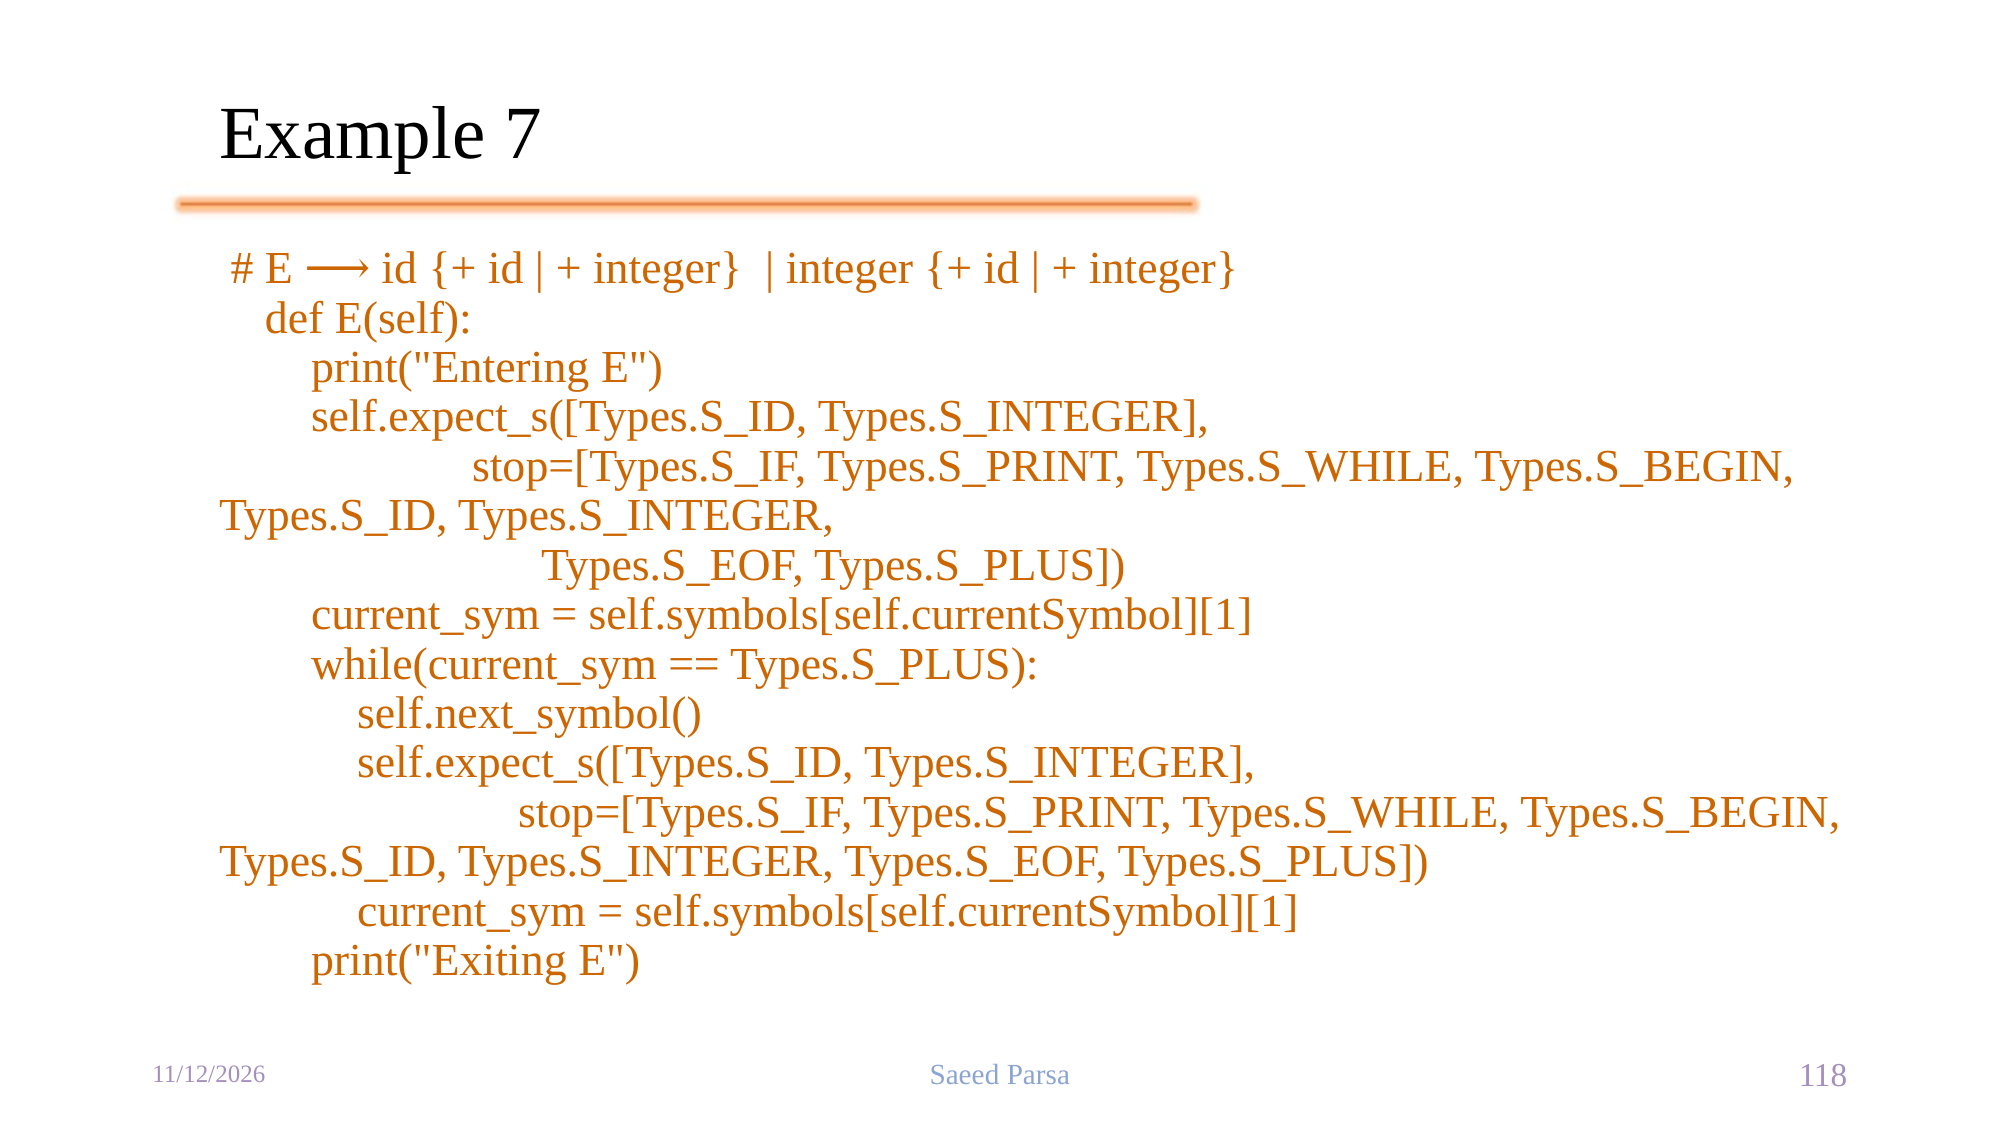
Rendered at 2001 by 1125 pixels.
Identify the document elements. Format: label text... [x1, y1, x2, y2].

slide_number 118 [1412, 1042, 1863, 1103]
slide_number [137, 1042, 588, 1103]
picture [152, 181, 1213, 237]
footer Saeed Parsa [662, 1042, 1338, 1103]
title Example 7 [204, 86, 1585, 182]
text_box # E ⟶ id {+ id | + integer} | integer {+ id | + integer} def E(self): print("Entering E") self.expect_s([Types.S_ID, Types.S_INTEGER], stop=[Types.S_IF, Types.S_PRINT, Types.S_WHILE, Types.S_BEGIN, Types.S_ID, Types.S_INTEGER, Types.S_EOF, Types.S_PLUS]) current_sym = self.symbols[self.currentSymbol][1] while(current_sym == Types.S_PLUS): self.next_symbol() self.expect_s([Types.S_ID, Types.S_INTEGER], stop=[Types.S_IF, Types.S_PRINT, Types.S_WHILE, Types.S_BEGIN, Types.S_ID, Types.S_INTEGER, Types.S_EOF, Types.S_PLUS]) current_sym = self.symbols[self.currentSymbol][1] print("Exiting E") [204, 236, 1897, 810]
